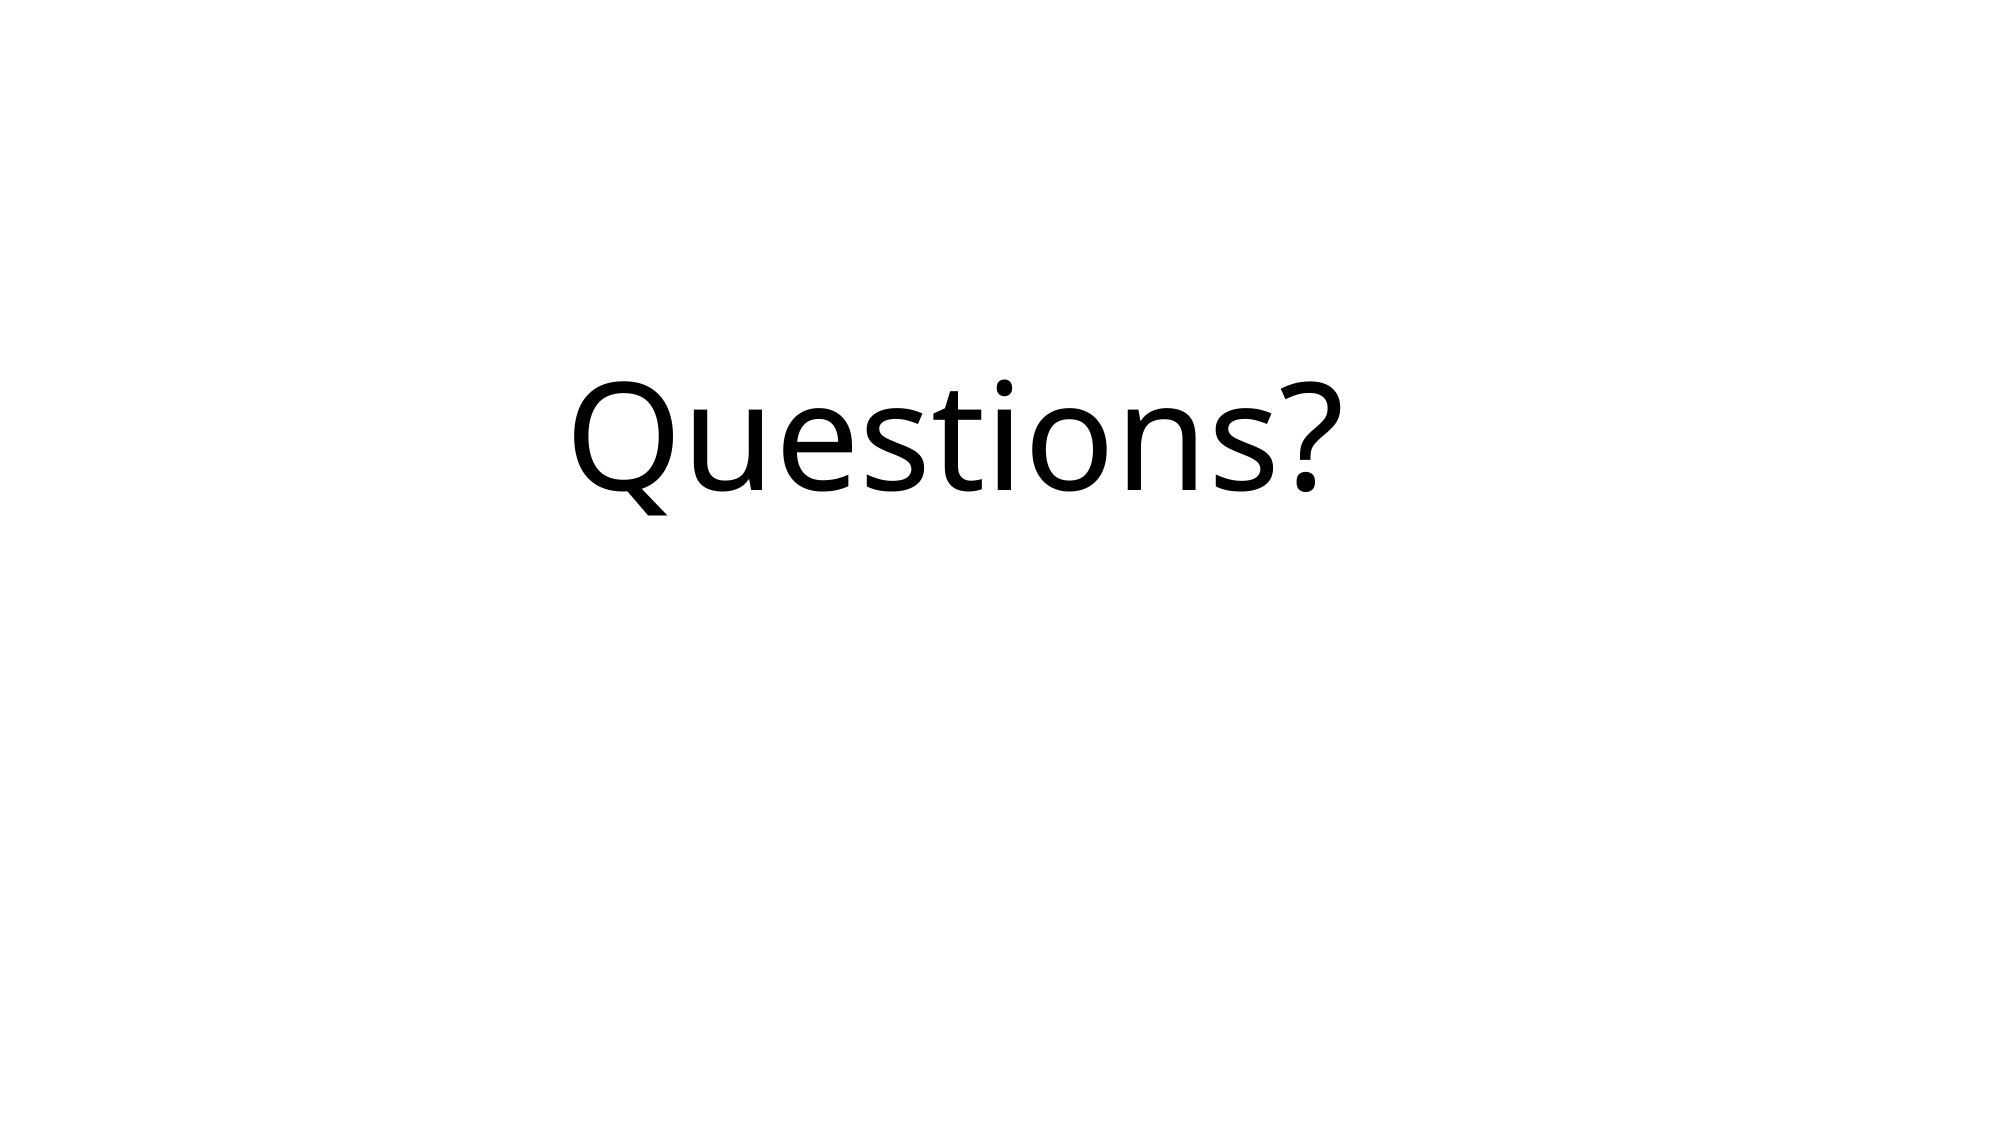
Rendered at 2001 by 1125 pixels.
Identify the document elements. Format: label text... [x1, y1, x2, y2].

title Questions? [550, 333, 2000, 551]
